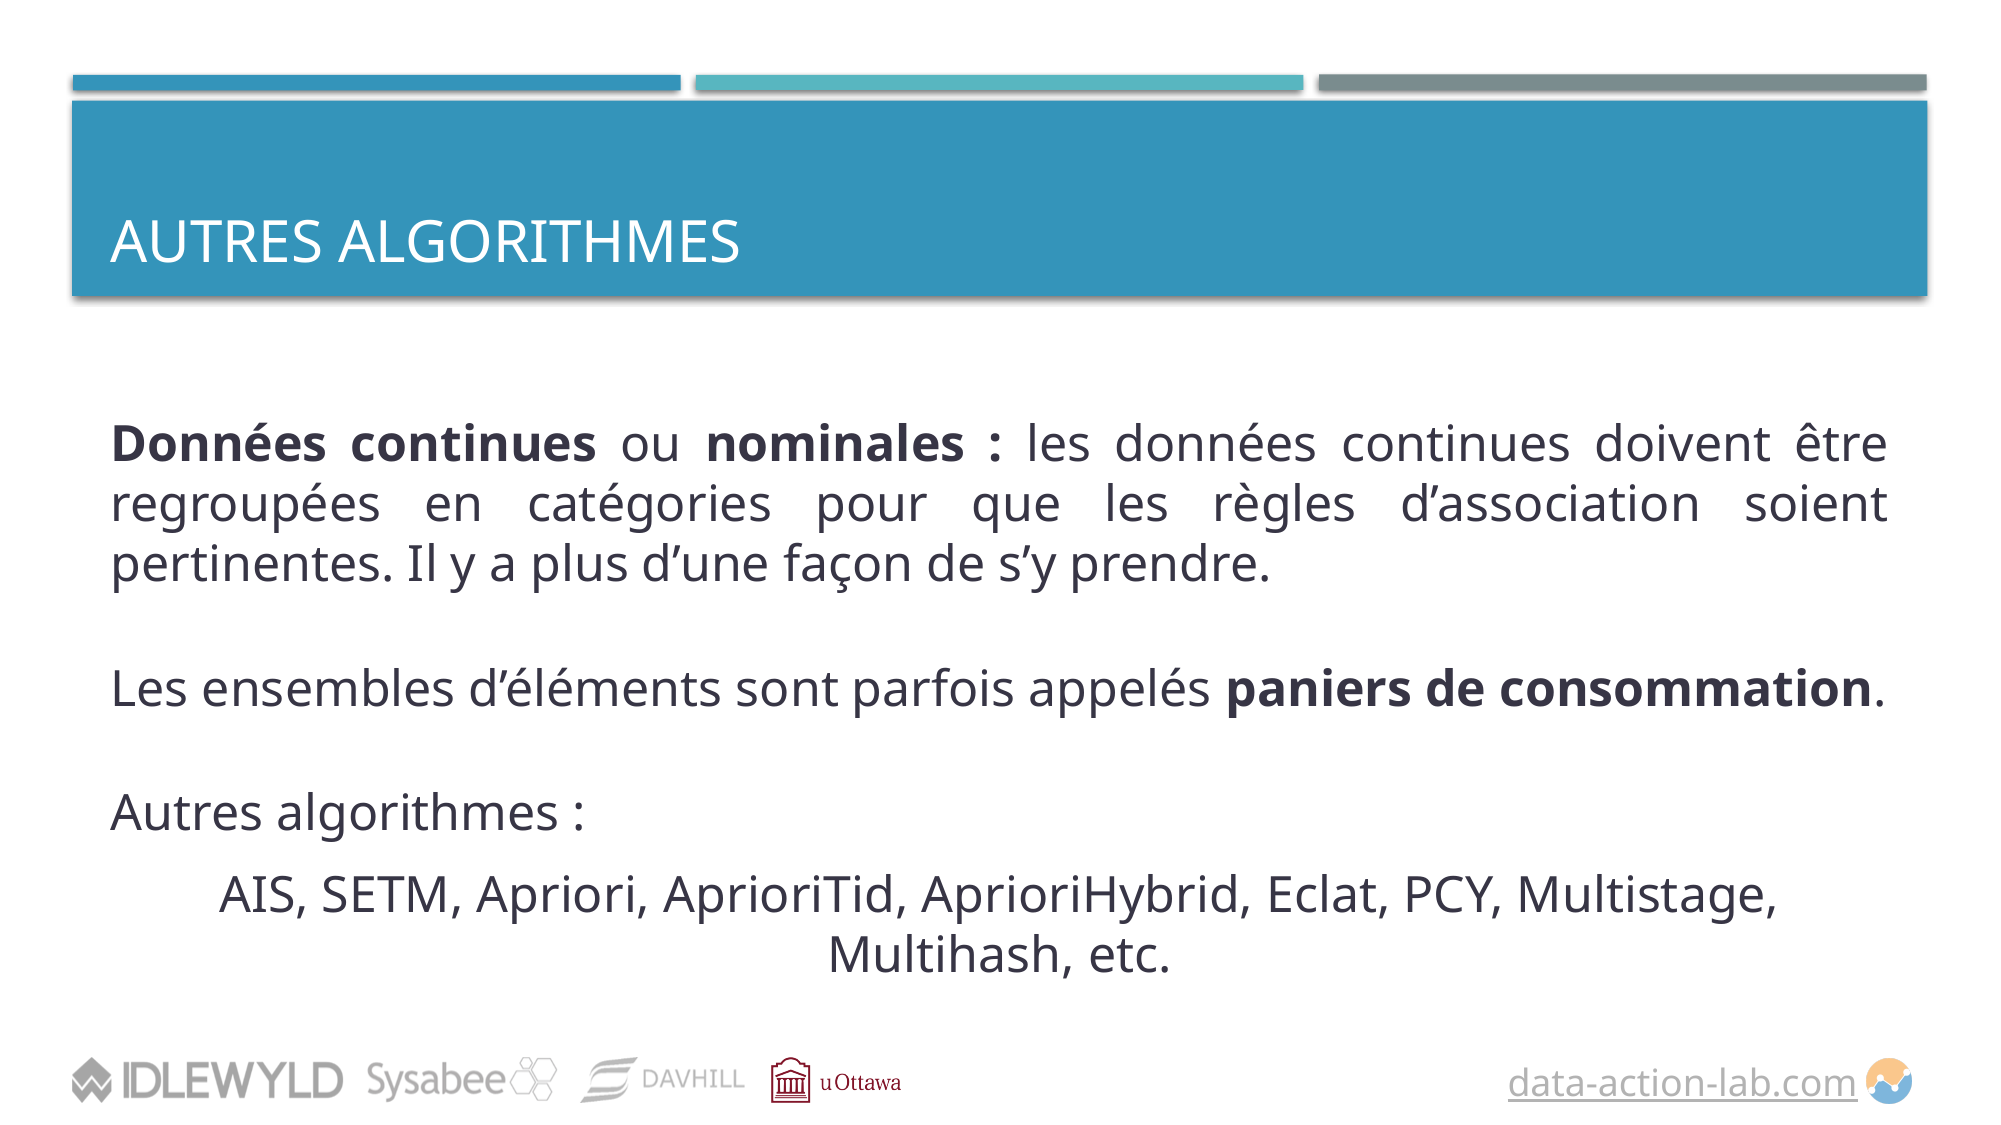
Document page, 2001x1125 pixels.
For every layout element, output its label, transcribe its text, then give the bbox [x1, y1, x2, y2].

picture [771, 1057, 901, 1103]
title Autres algorithmes [95, 115, 1905, 282]
list Données continues ou nominales : les données continues doivent être regroupées en catégories pour que les règles d’association soient pertinentes. Il y a plus d’une façon de s’y prendre. Les ensembles d’éléments sont parfois appelés paniers de consommation. Autres algorithmes : AIS, SETM, Apriori, AprioriTid, AprioriHybrid, Eclat, PCY, Multistage, Multihash, etc. [95, 357, 1905, 1037]
picture [72, 1057, 745, 1103]
